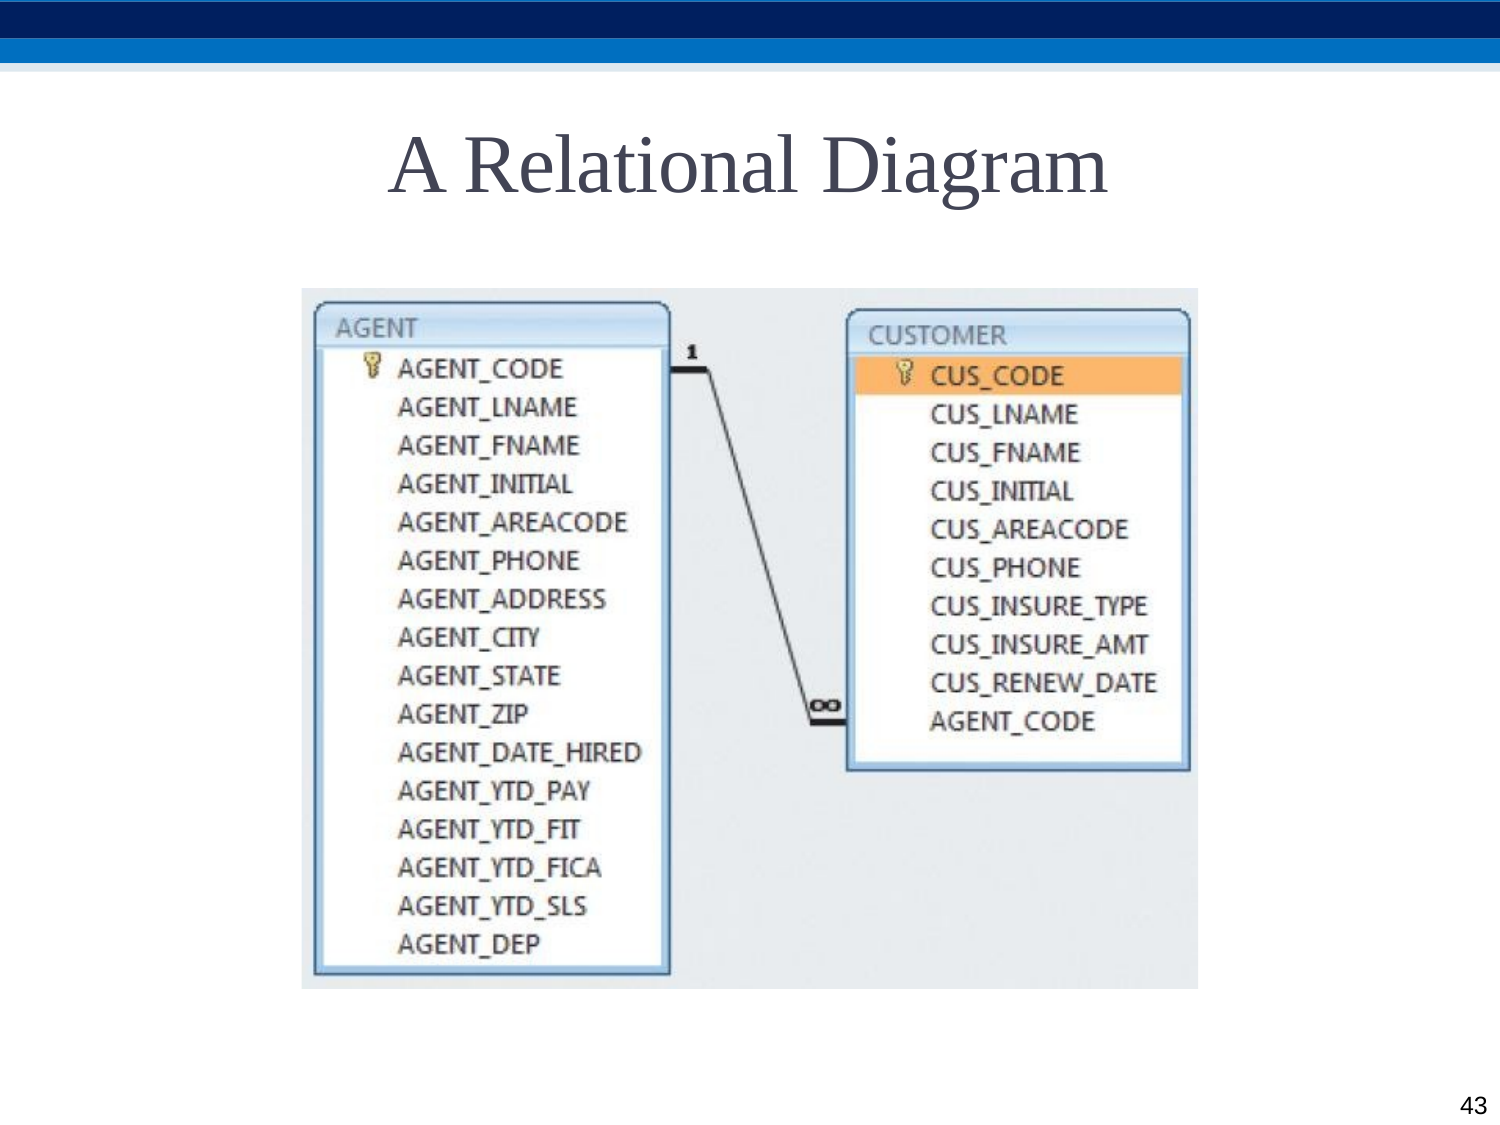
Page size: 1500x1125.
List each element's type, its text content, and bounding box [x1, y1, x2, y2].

text_box [301, 288, 1199, 989]
title A Relational Diagram [385, 107, 1118, 288]
slide_number 43 [1453, 1089, 1493, 1125]
